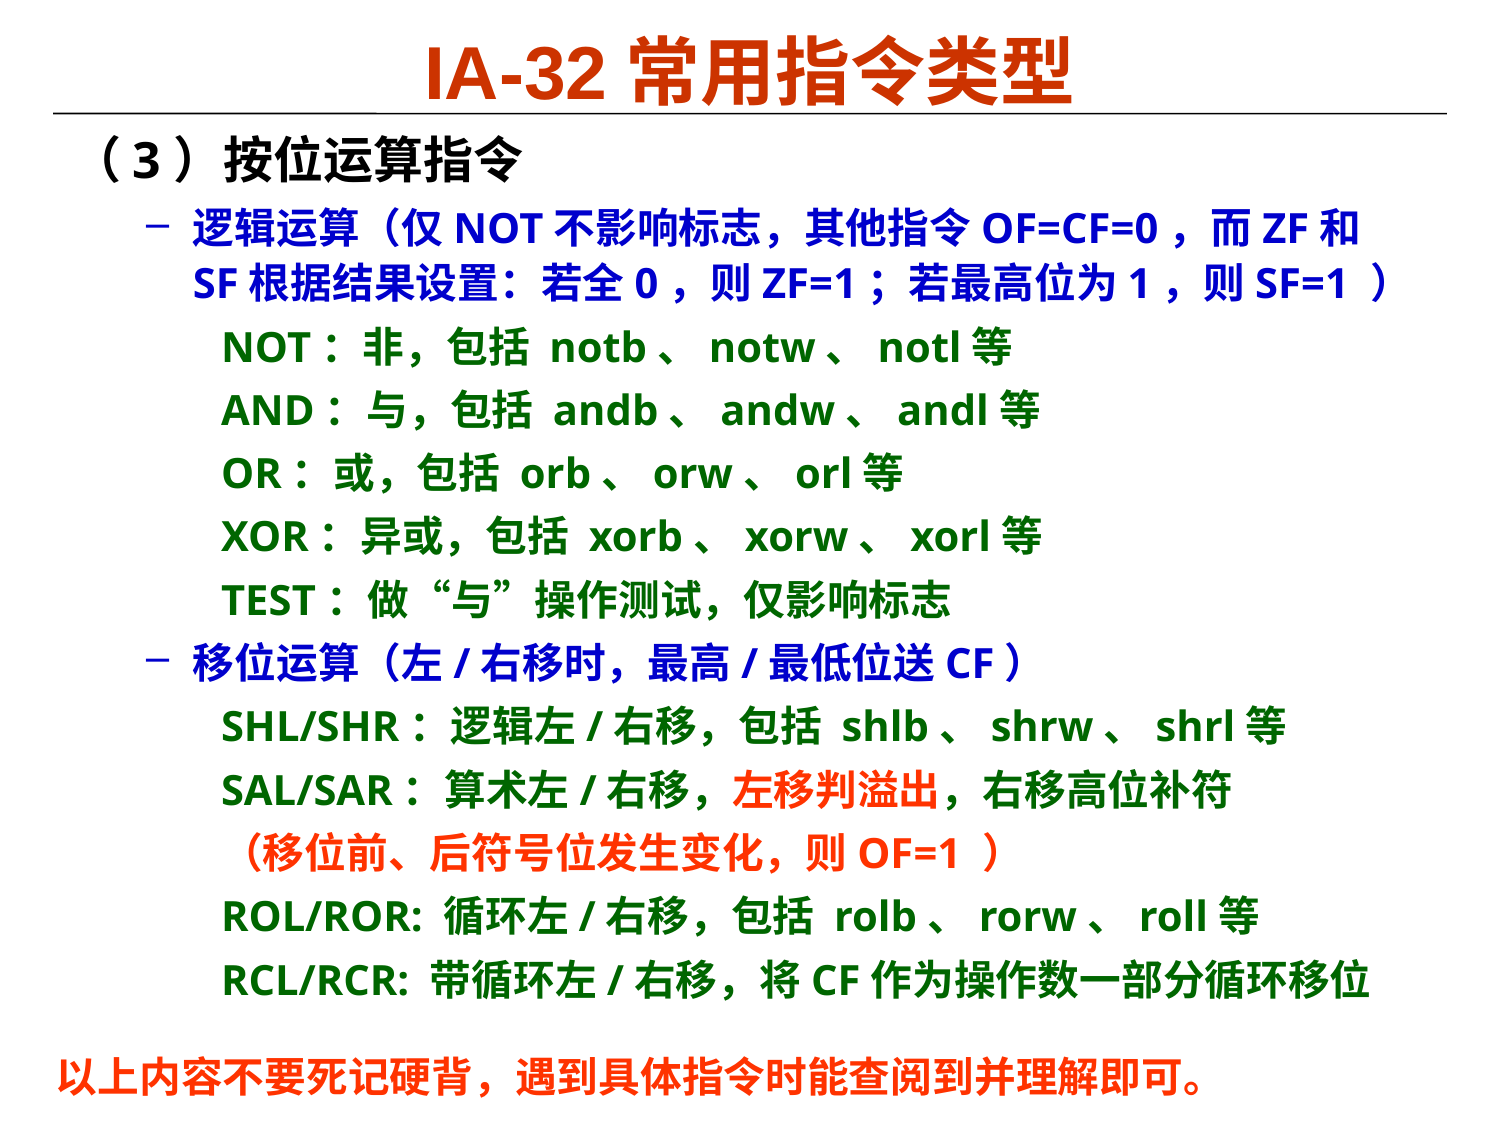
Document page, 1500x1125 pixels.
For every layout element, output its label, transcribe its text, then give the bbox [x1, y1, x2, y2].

list （3）按位运算指令 逻辑运算（仅NOT不影响标志，其他指令OF=CF=0，而ZF和SF根据结果设置：若全0，则ZF=1；若最高位为1，则SF=1 ） NOT：非，包括 notb、notw、notl等 AND：与，包括 andb、andw、andl等 OR：或，包括 orb、orw、orl等 XOR：异或，包括 xorb、xorw、xorl等 TEST：做“与”操作测试，仅影响标志 移位运算（左/右移时，最高/最低位送CF） SHL/SHR：逻辑左/右移，包括 shlb、shrw、shrl等 SAL/SAR：算术左/右移，左移判溢出，右移高位补符 （移位前、后符号位发生变化，则OF=1 ） ROL/ROR: 循环左/右移，包括 rolb、rorw、roll等 RCL/RCR: 带循环左/右移，将CF作为操作数一部分循环移位 [55, 111, 1428, 1033]
text_box 以上内容不要死记硬背，遇到具体指令时能查阅到并理解即可。 [41, 1043, 1282, 1109]
title IA-32常用指令类型 [74, 23, 1426, 111]
